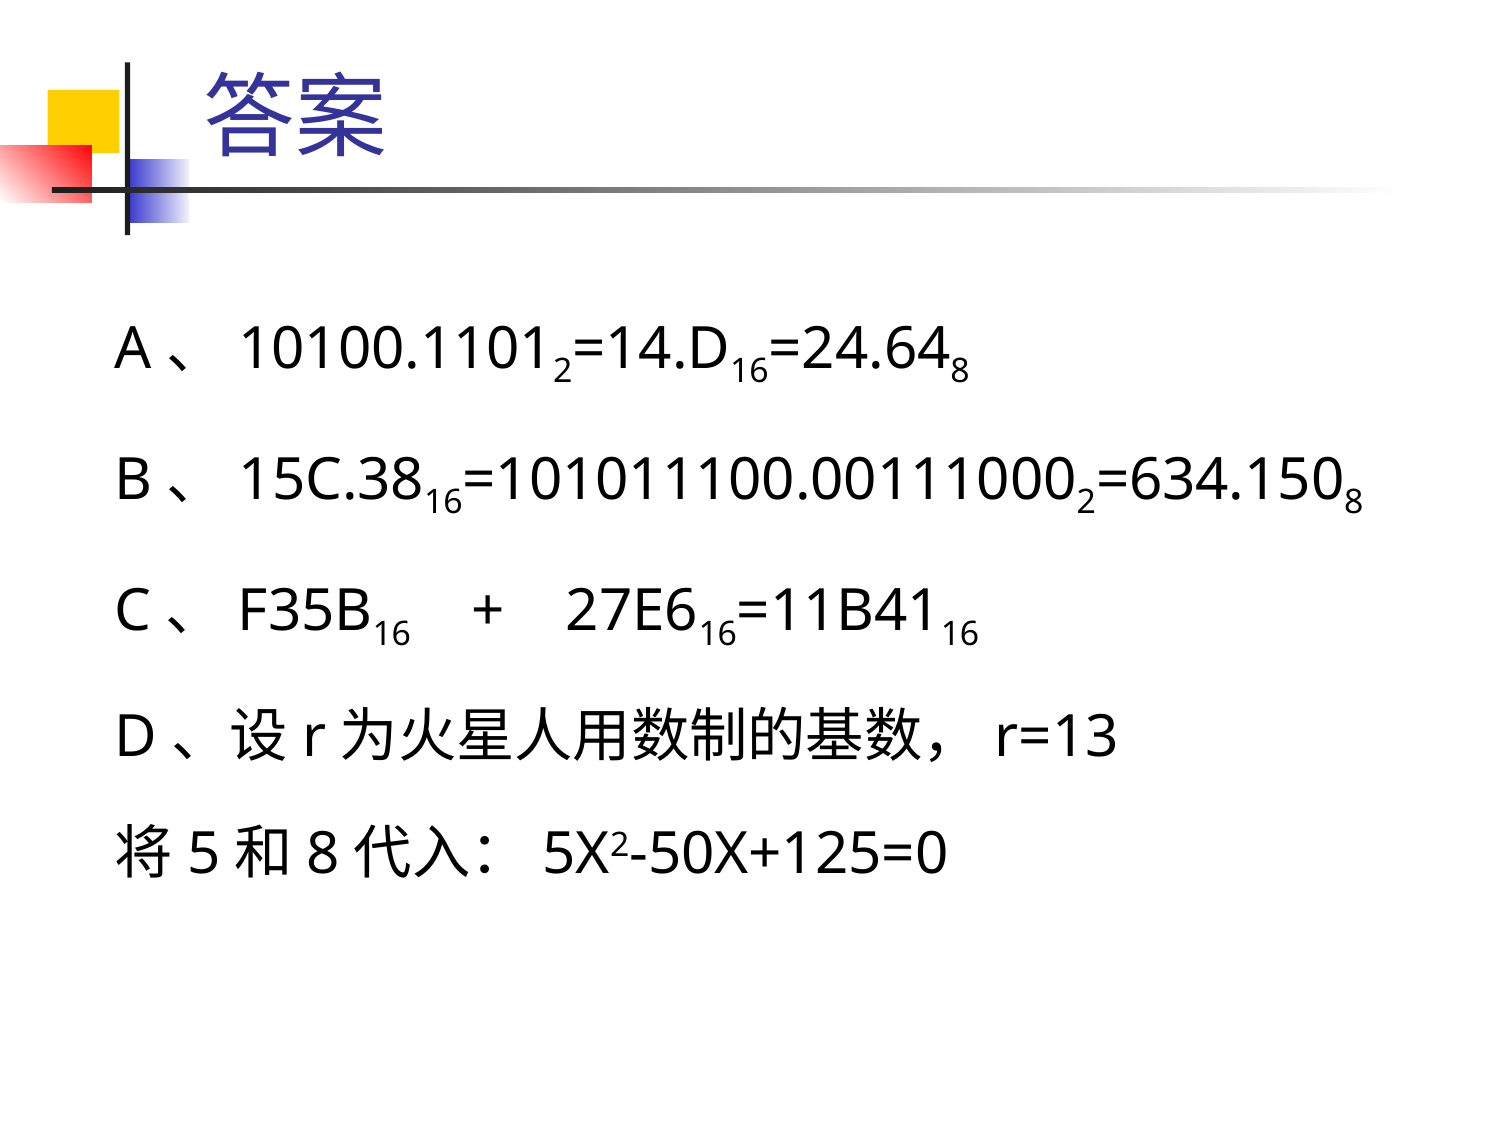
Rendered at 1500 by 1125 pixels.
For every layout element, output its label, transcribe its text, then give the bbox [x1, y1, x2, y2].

list A、10100.11012=14.D16=24.648 B、15C.3816=101011100.001110002=634.1508 C、F35B16 + 27E616=11B4116 D、设r为火星人用数制的基数，r=13 将5和8代入：5X2-50X+125=0 [99, 262, 1475, 938]
title 答案 [188, 75, 1468, 175]
